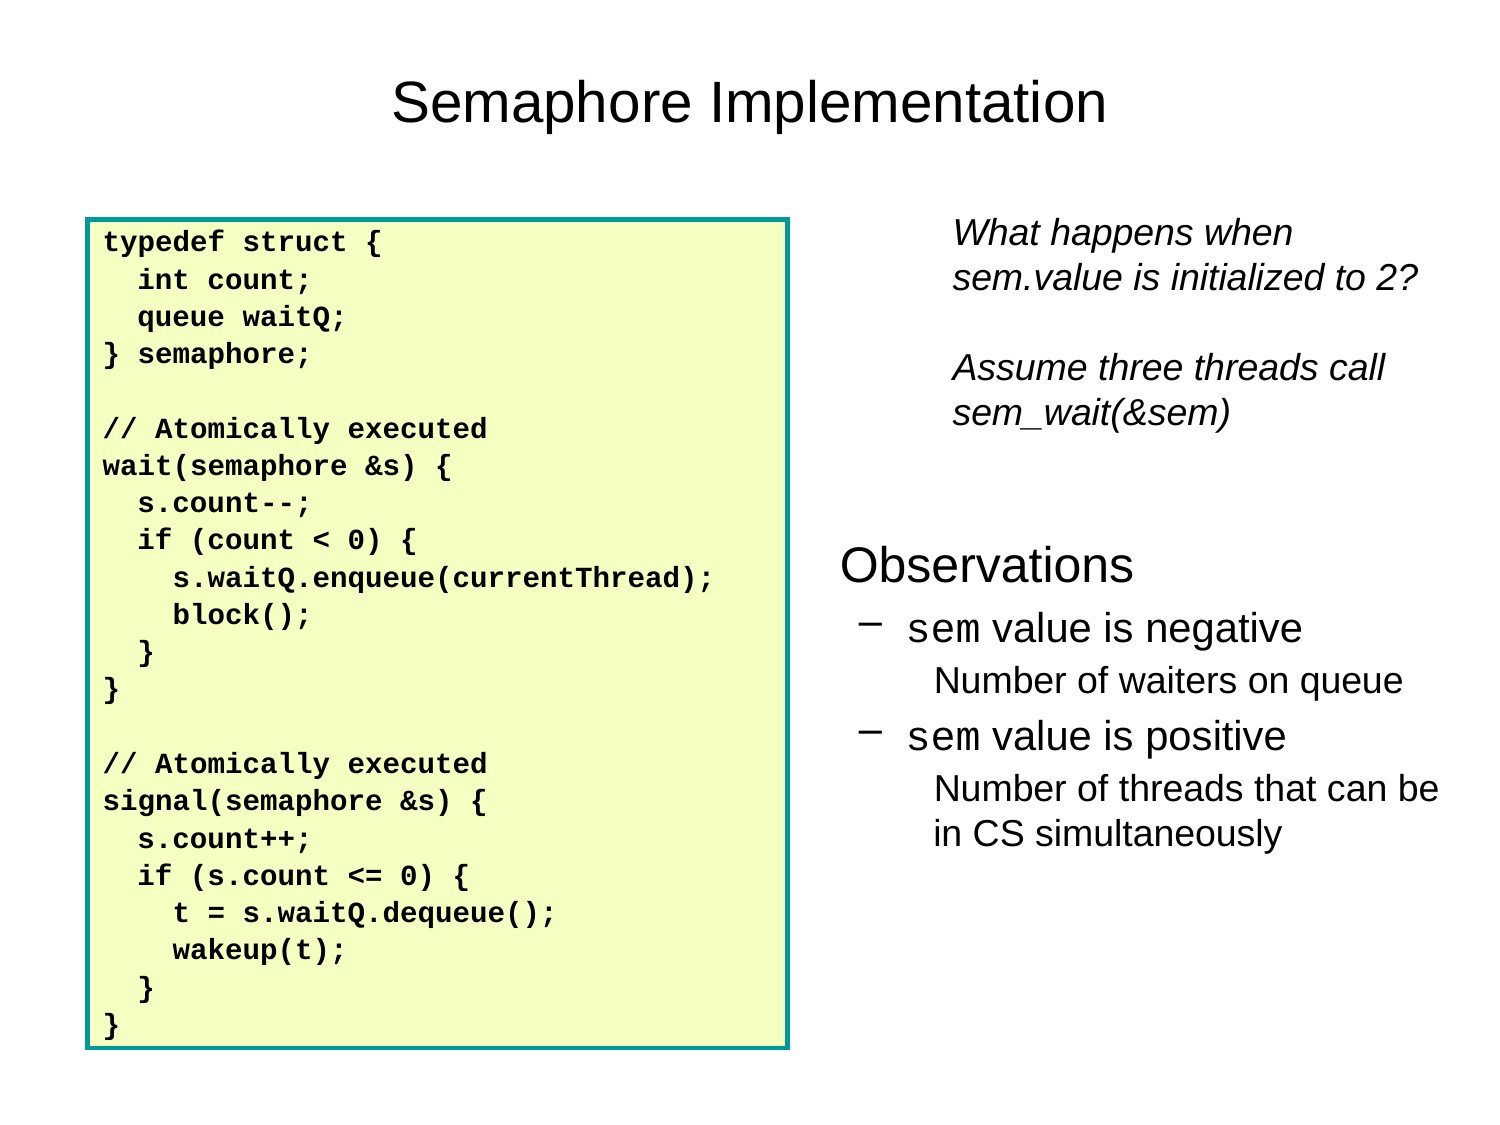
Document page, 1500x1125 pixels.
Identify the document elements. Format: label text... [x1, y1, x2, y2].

text_box What happens when sem.value is initialized to 2? Assume three threads call sem_wait(&sem) [937, 200, 1450, 441]
title Semaphore Implementation [74, 44, 1426, 154]
text_box typedef struct { int count; queue waitQ; } semaphore; // Atomically executed wait(semaphore &s) { s.count--; if (count < 0) { s.waitQ.enqueue(currentThread); block(); } } // Atomically executed signal(semaphore &s) { s.count++; if (s.count <= 0) { t = s.waitQ.dequeue(); wakeup(t); } } [87, 219, 788, 1049]
text_box Observations sem value is negative Number of waiters on queue sem value is positive Number of threads that can be in CS simultaneously [825, 525, 1475, 925]
